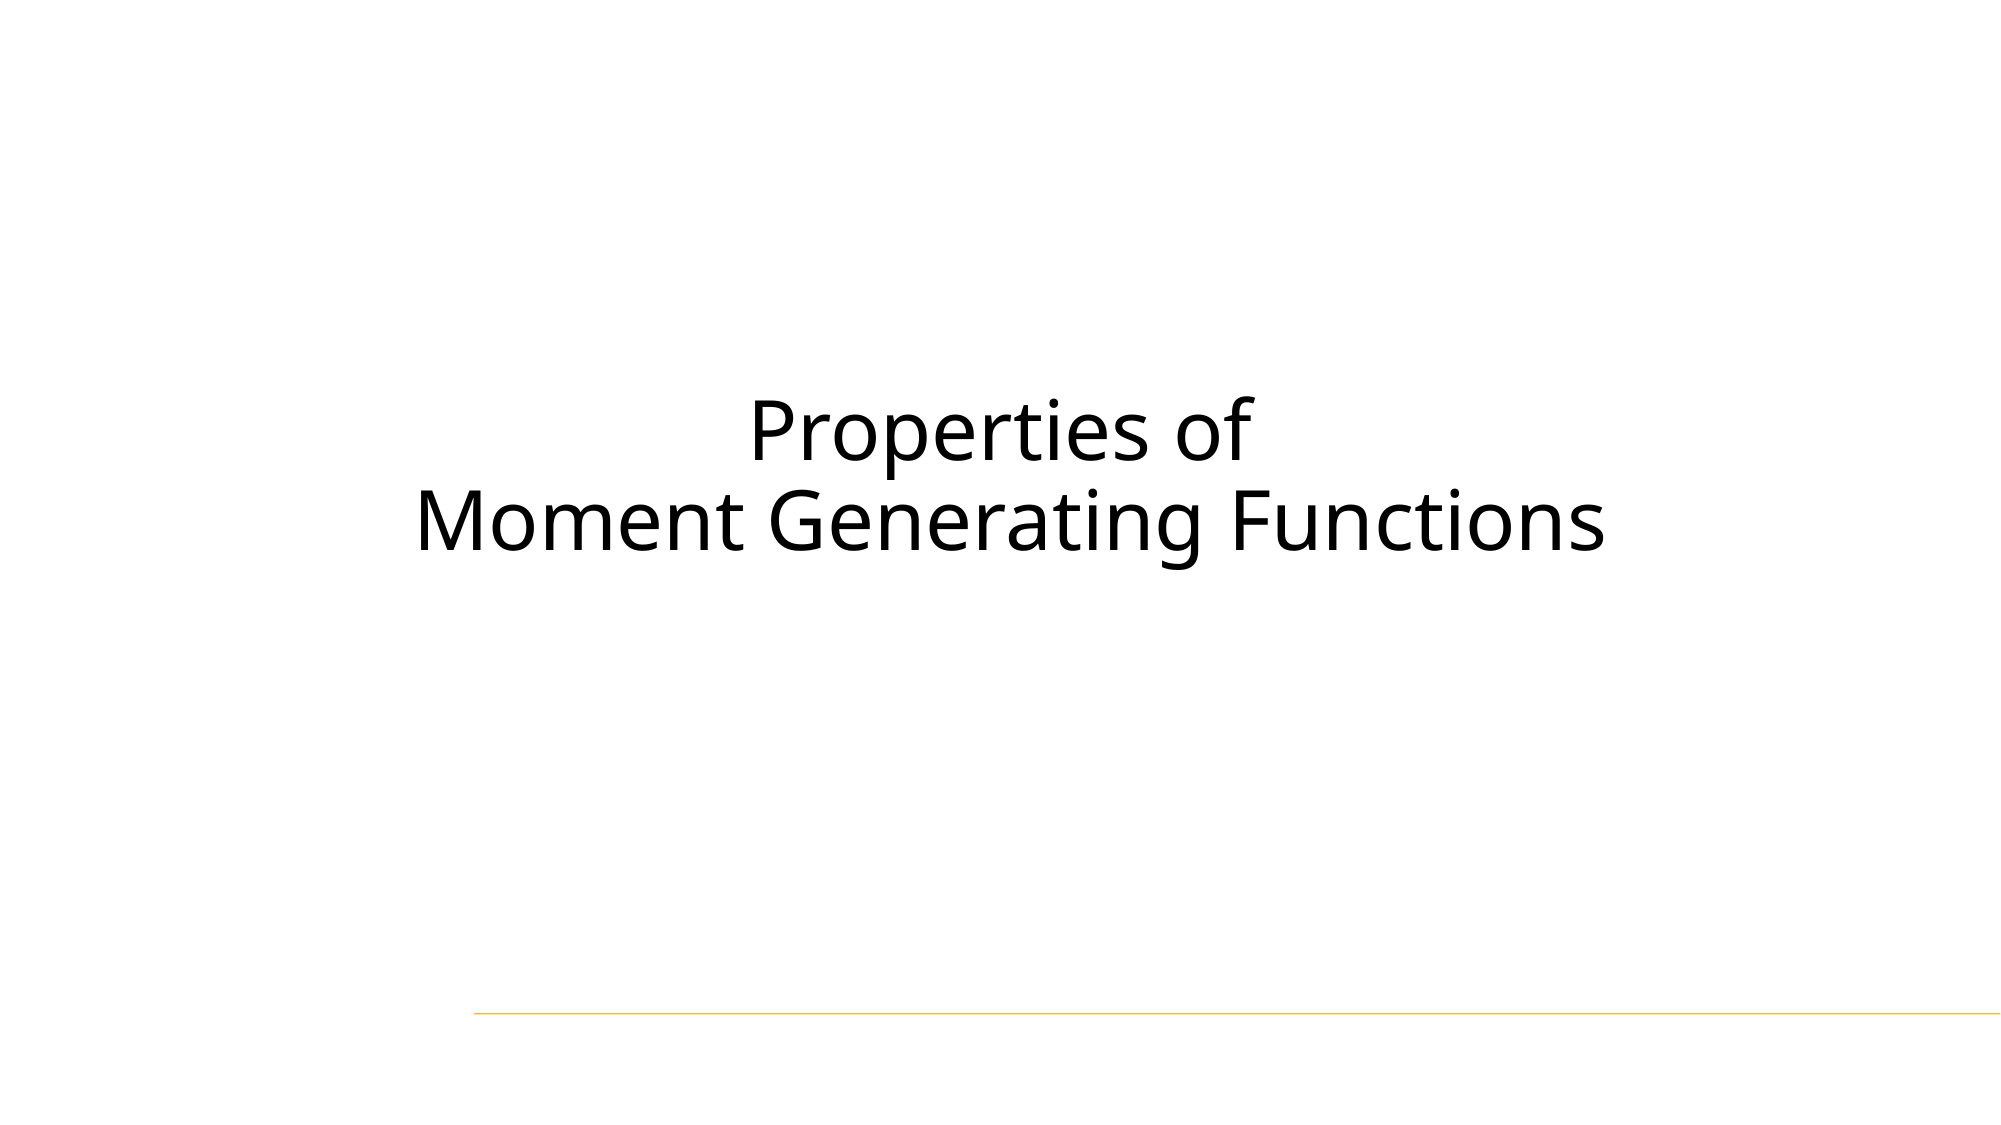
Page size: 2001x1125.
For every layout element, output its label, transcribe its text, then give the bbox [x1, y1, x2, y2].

title Properties of Moment Generating Functions [249, 184, 1750, 576]
